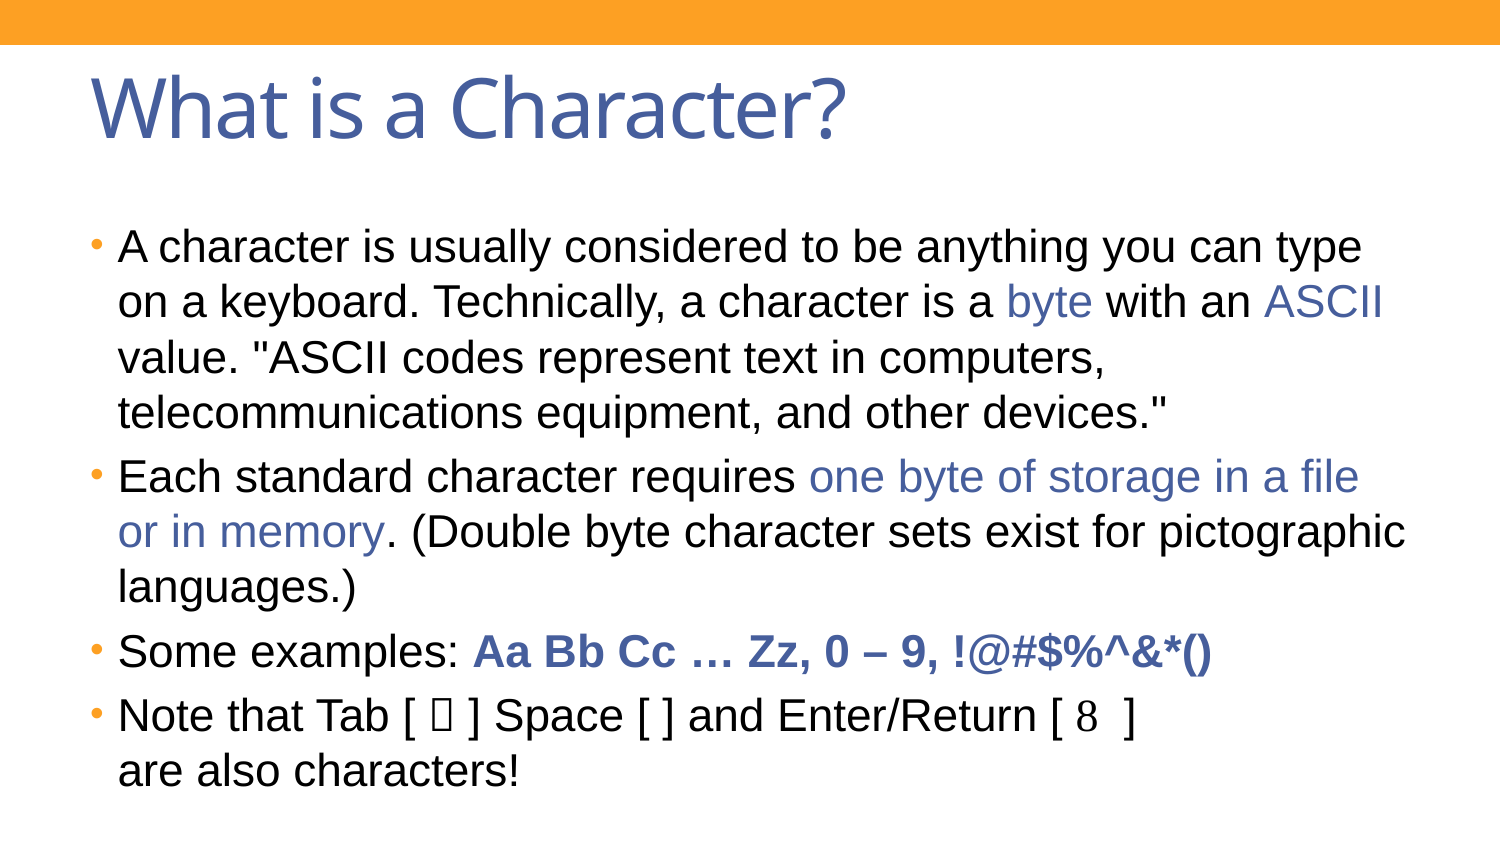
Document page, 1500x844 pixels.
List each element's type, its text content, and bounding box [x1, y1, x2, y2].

list A character is usually considered to be anything you can type on a keyboard. Technically, a character is a byte with an ASCII value. "ASCII codes represent text in computers, telecommunications equipment, and other devices." Each standard character requires one byte of storage in a file or in memory. (Double byte character sets exist for pictographic languages.) Some examples: Aa Bb Cc … Zz, 0 – 9, !@#$%^&*() Note that Tab [  ] Space [ ] and Enter/Return [  ] are also characters! [75, 209, 1425, 810]
title What is a Character? [75, 43, 1425, 166]
